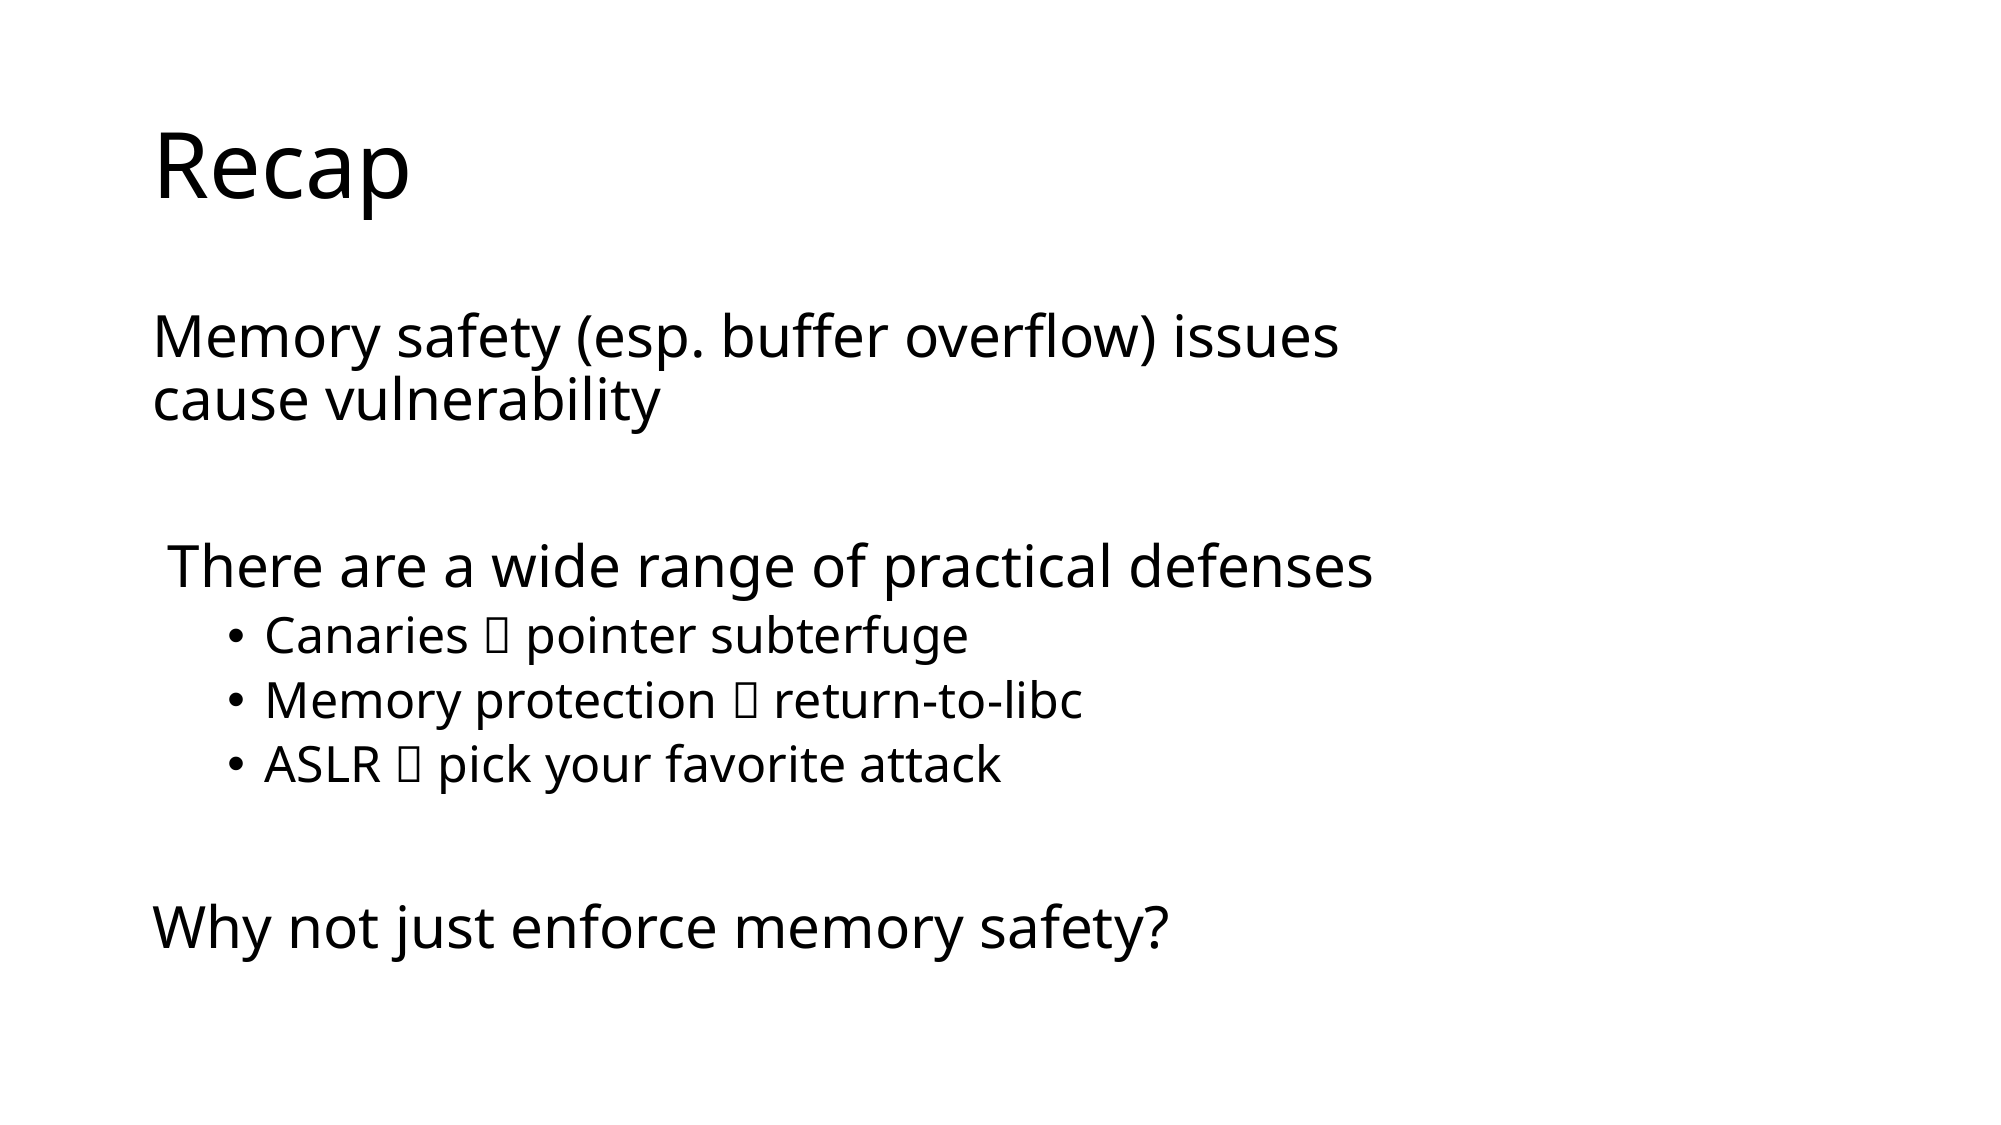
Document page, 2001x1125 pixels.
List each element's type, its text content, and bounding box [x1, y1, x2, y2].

list Memory safety (esp. buffer overflow) issues cause vulnerability There are a wide range of practical defenses Canaries  pointer subterfuge Memory protection  return-to-libc ASLR  pick your favorite attack Why not just enforce memory safety? [137, 299, 1460, 1014]
title Recap [137, 59, 1863, 278]
